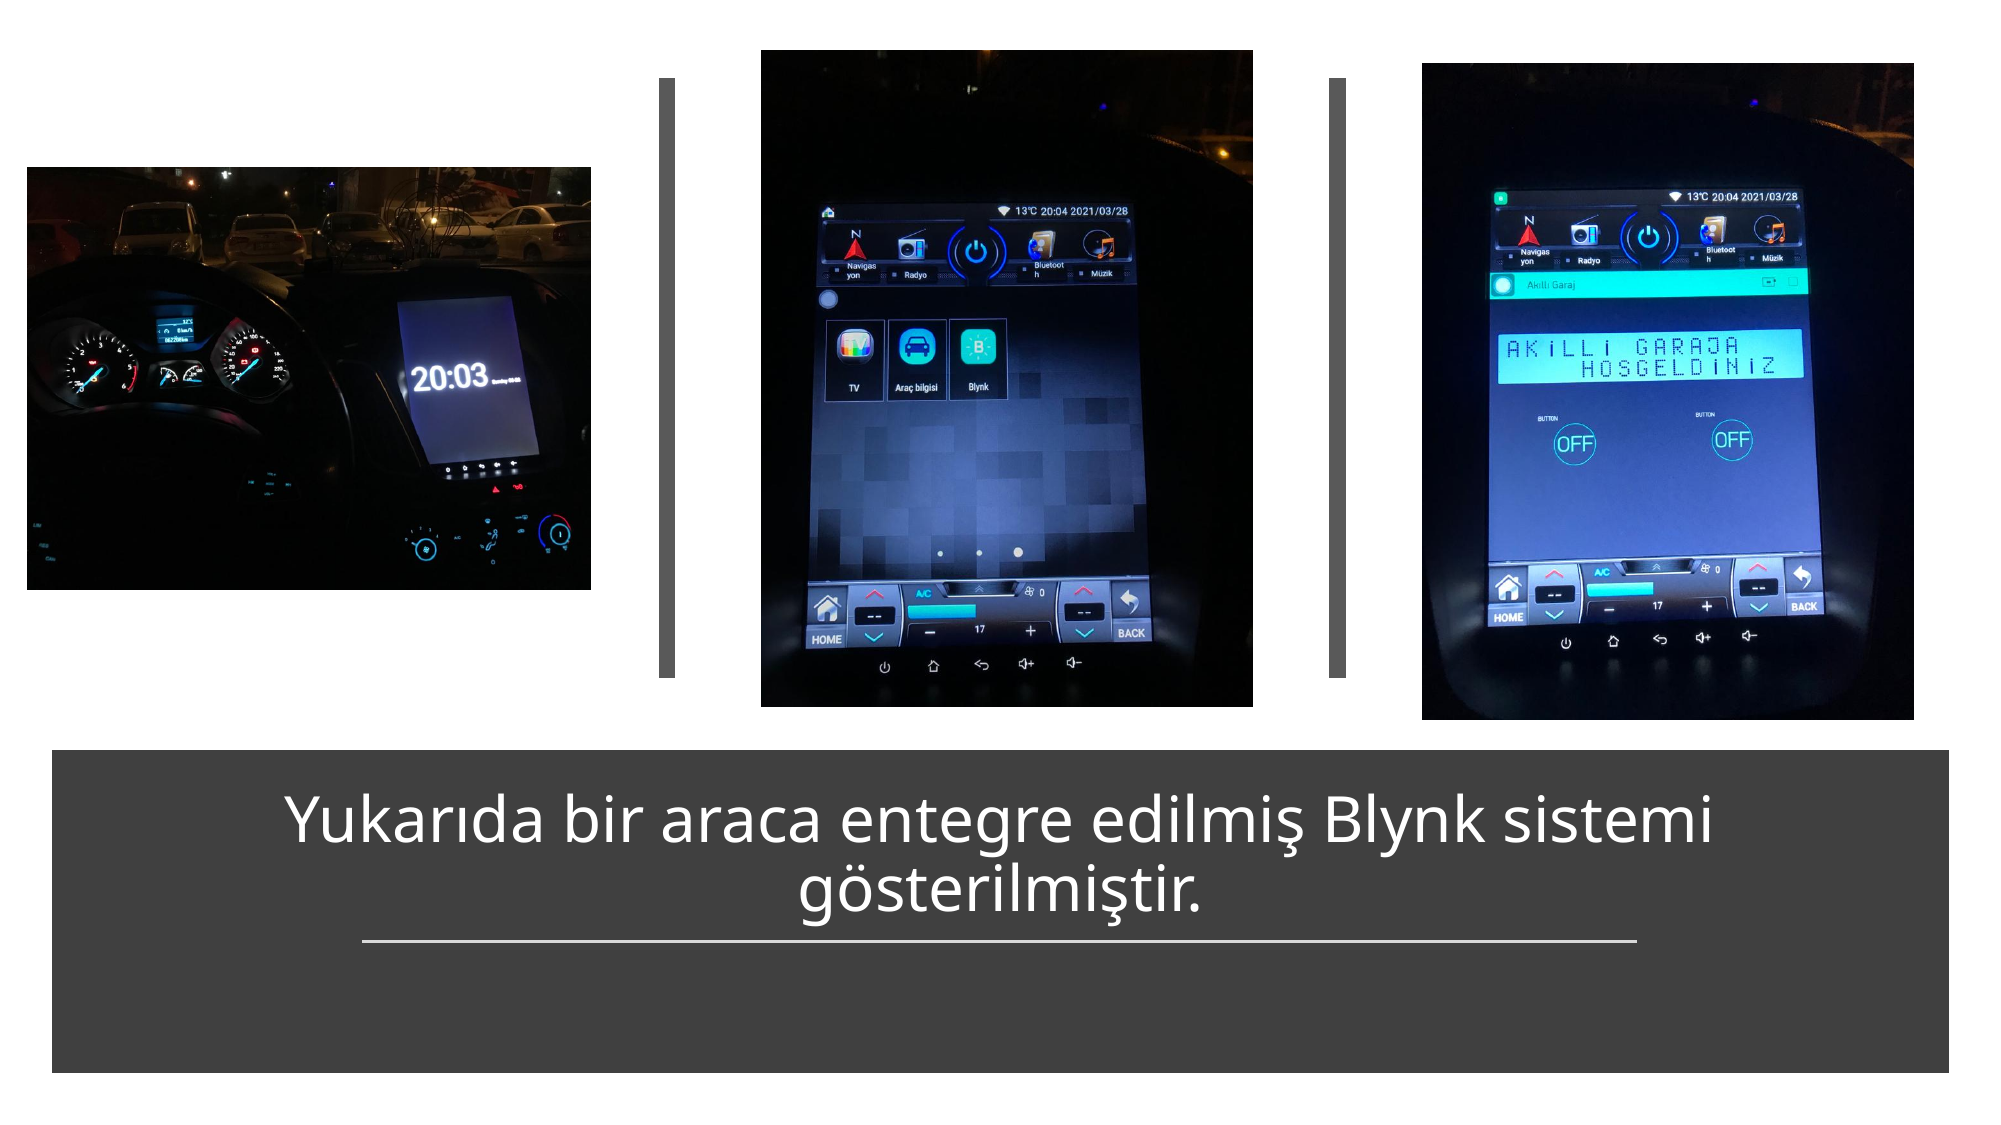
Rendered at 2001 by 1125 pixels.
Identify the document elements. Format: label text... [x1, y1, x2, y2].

title Yukarıda bir araca entegre edilmiş Blynk sistemi gösterilmiştir. [86, 780, 1914, 933]
picture [1422, 63, 1914, 720]
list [27, 167, 591, 590]
picture [760, 50, 1253, 707]
text_box [61, 759, 1939, 1064]
